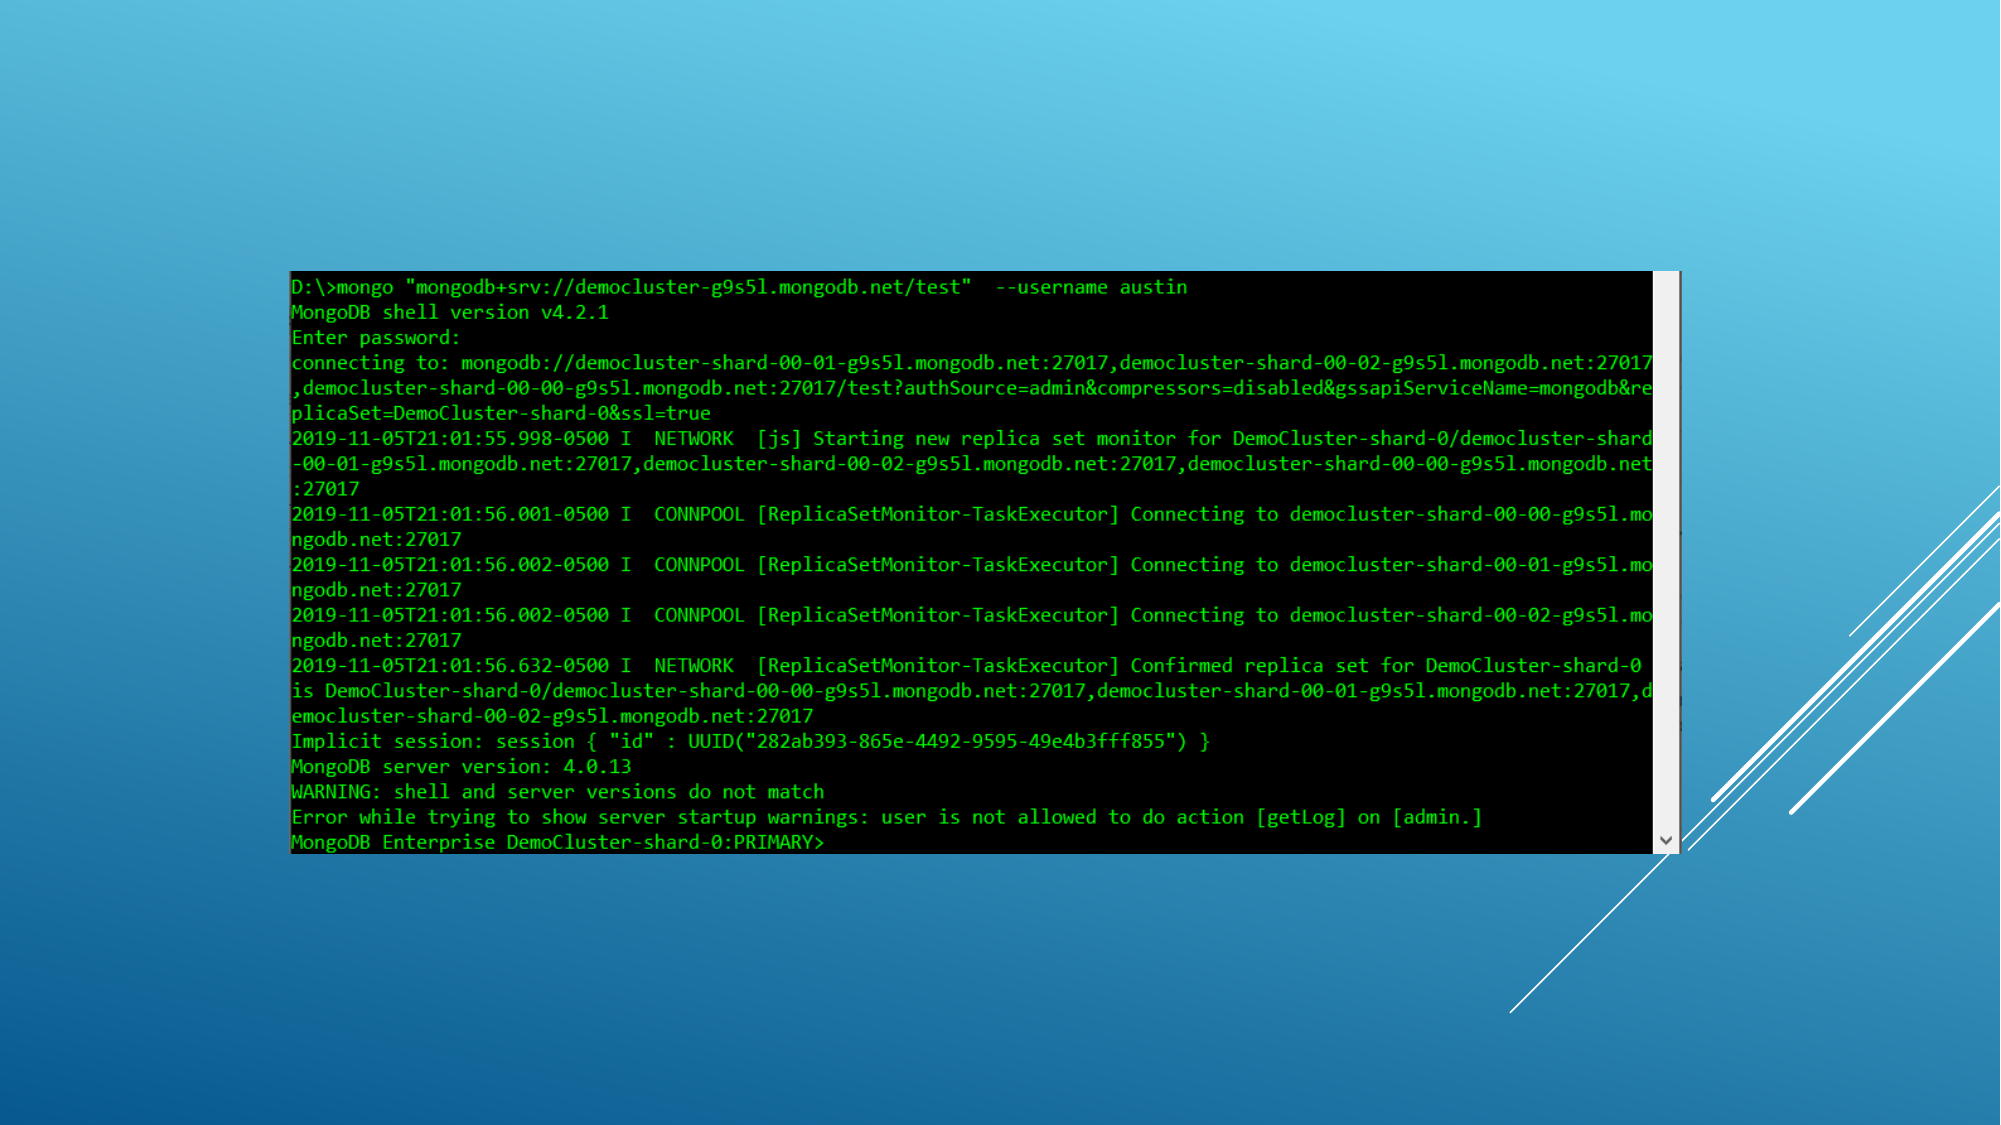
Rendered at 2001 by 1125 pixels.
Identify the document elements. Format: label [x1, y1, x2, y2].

picture [288, 271, 1682, 854]
